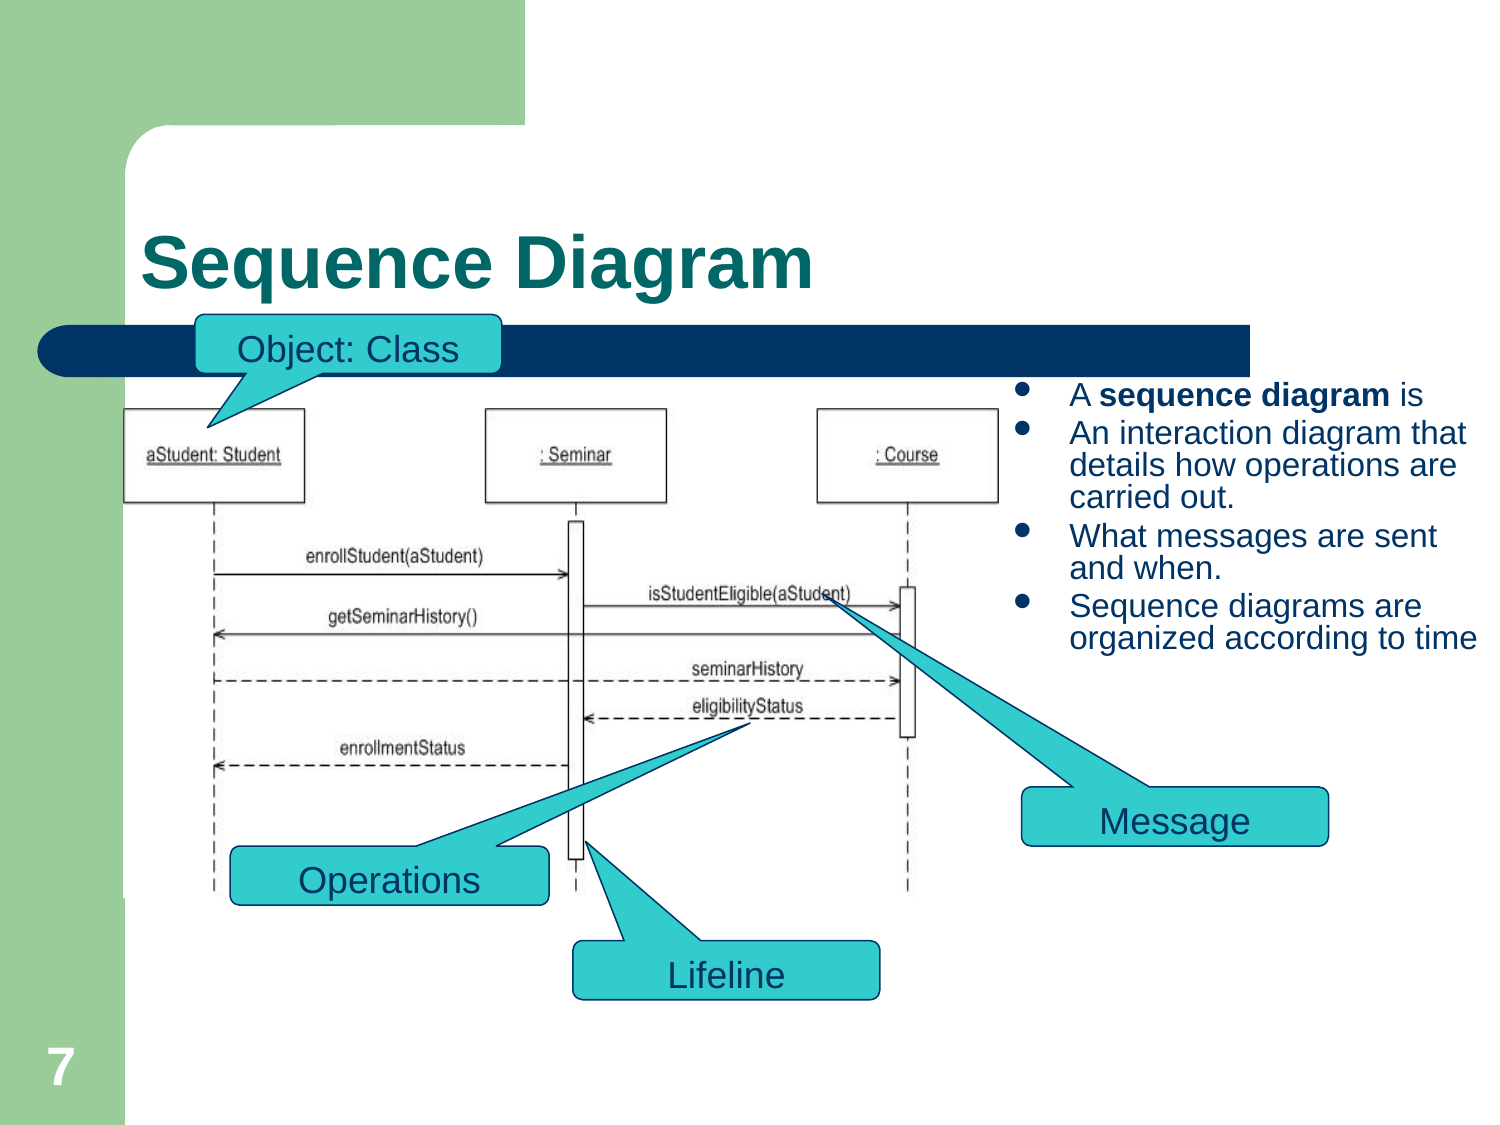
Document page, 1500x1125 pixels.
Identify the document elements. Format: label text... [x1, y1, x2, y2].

picture [123, 408, 999, 898]
list A sequence diagram is An interaction diagram that details how operations are carried out. What messages are sent and when. Sequence diagrams are organized according to time [998, 373, 1500, 693]
text_box Operations [230, 898, 549, 906]
slide_number 7 [13, 1023, 111, 1105]
text_box Object: Class [194, 314, 502, 408]
title Sequence Diagram [125, 125, 1425, 313]
text_box Lifeline [572, 898, 880, 1000]
text_box Message [999, 698, 1329, 847]
